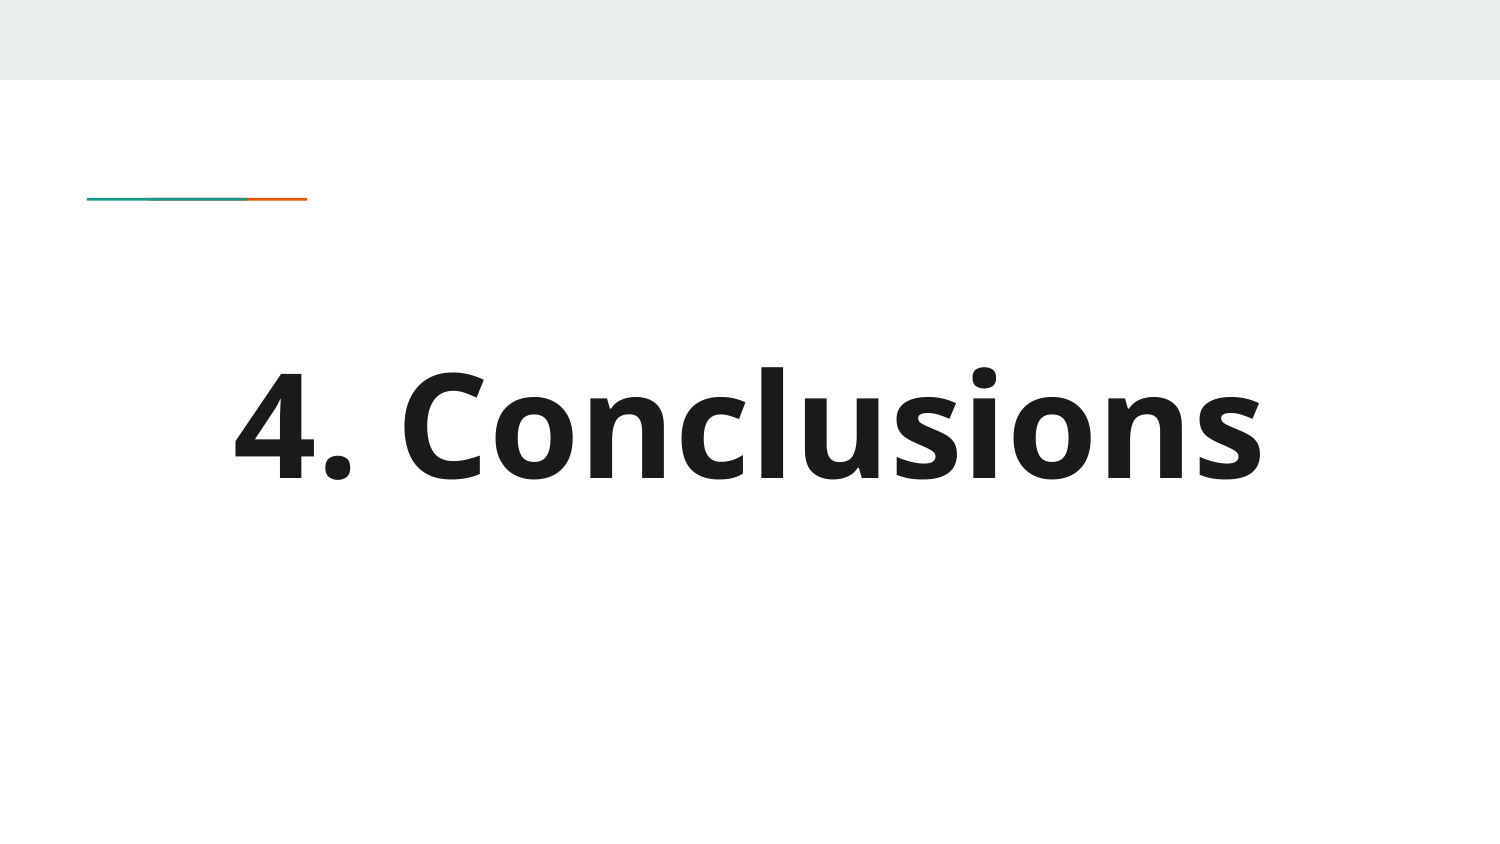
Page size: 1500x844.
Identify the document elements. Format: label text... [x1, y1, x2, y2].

title 4. Conclusions [37, 277, 1463, 567]
